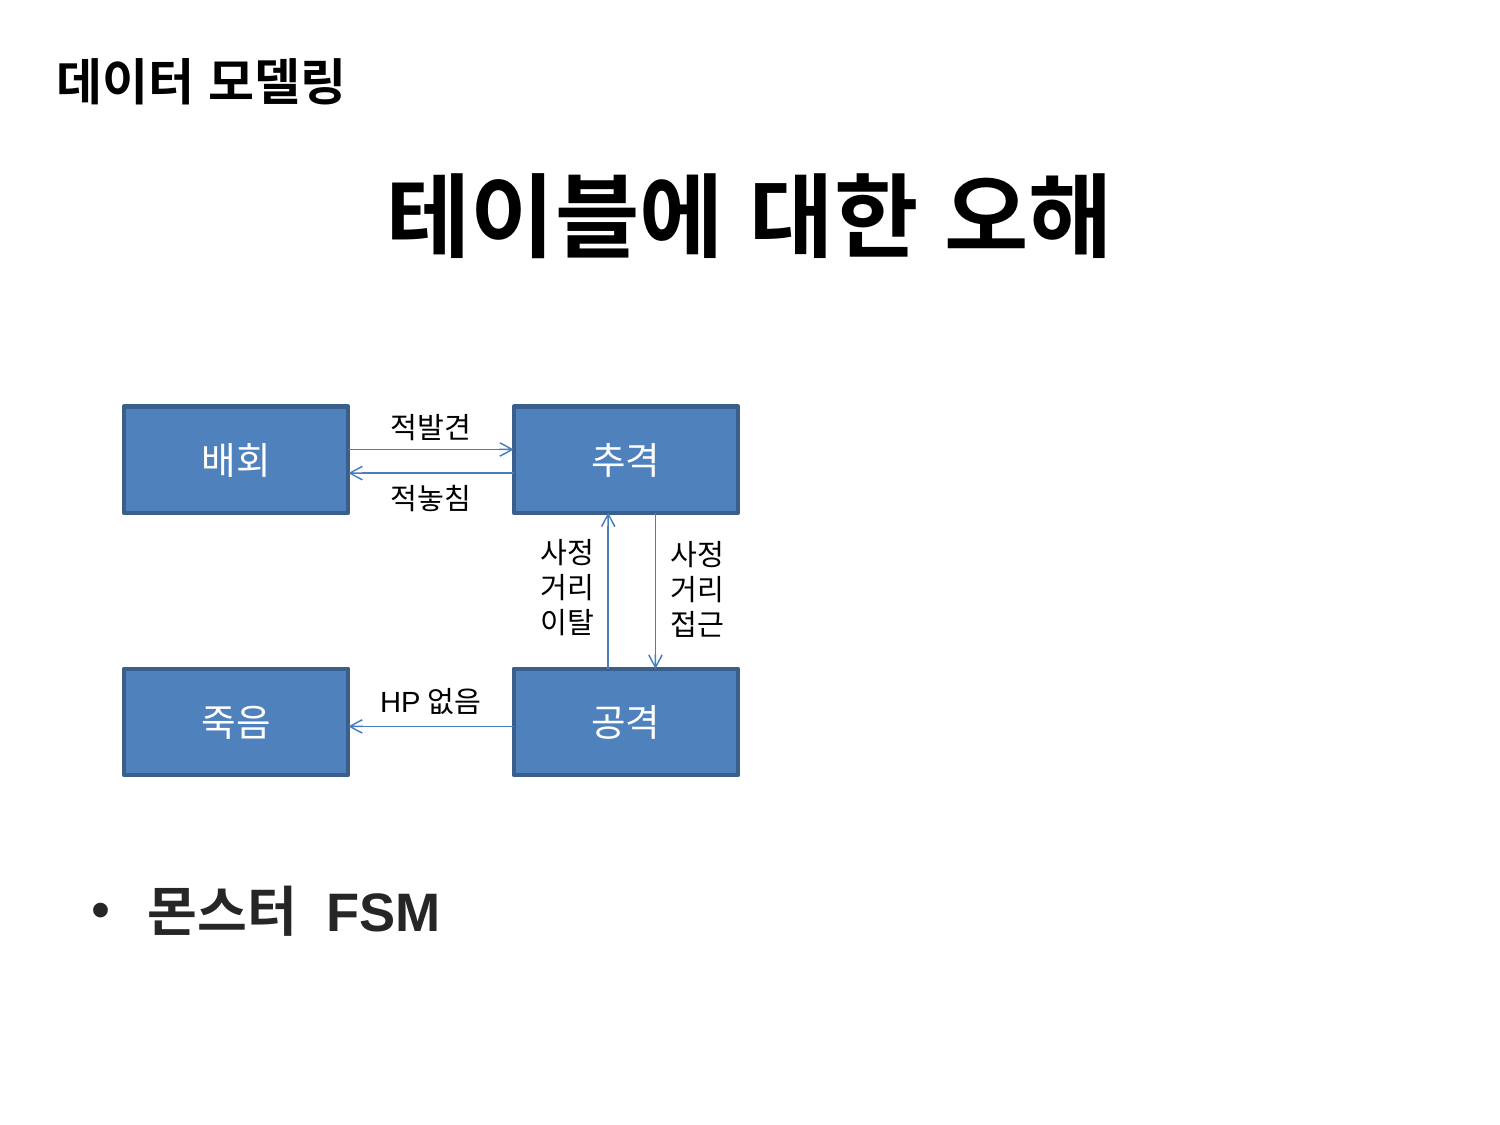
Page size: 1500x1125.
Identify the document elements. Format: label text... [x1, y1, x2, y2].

title 테이블에 대한 오해 [0, 125, 1500, 303]
text_box 사정거리이탈 [525, 527, 603, 647]
text_box 배회 [122, 404, 350, 515]
text_box 사정거리접근 [660, 528, 750, 649]
text_box 적놓침 [348, 478, 514, 523]
text_box 적발견 [348, 402, 514, 449]
text_box 공격 [512, 667, 740, 777]
text_box 추격 [512, 404, 740, 515]
text_box 사정거리이탈 [613, 527, 620, 647]
list 몬스터 FSM [76, 869, 491, 1024]
text_box 죽음 [122, 667, 350, 777]
list 데이터 모델링 [41, 42, 727, 126]
text_box HP없음 [348, 675, 514, 726]
